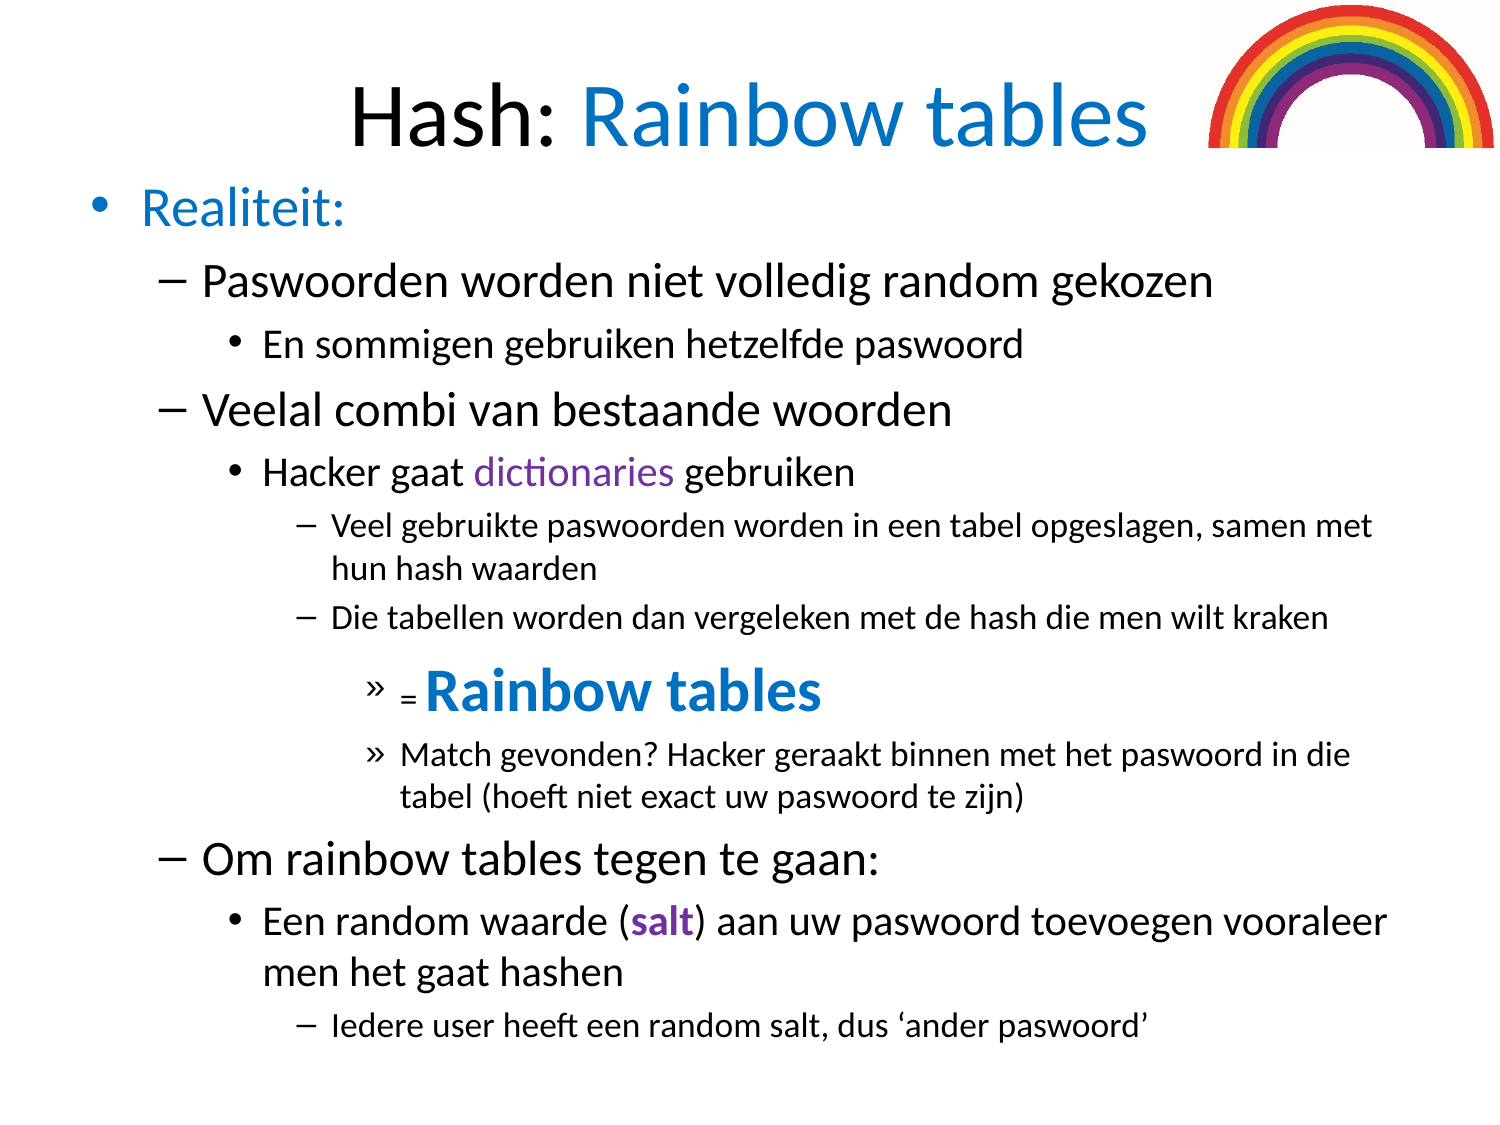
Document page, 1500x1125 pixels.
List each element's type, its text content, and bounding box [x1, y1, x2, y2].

list Realiteit: Paswoorden worden niet volledig random gekozen En sommigen gebruiken hetzelfde paswoord Veelal combi van bestaande woorden Hacker gaat dictionaries gebruiken Veel gebruikte paswoorden worden in een tabel opgeslagen, samen met hun hash waarden Die tabellen worden dan vergeleken met de hash die men wilt kraken = Rainbow tables Match gevonden? Hacker geraakt binnen met het paswoord in die tabel (hoeft niet exact uw paswoord te zijn) Om rainbow tables tegen te gaan: Een random waarde (salt) aan uw paswoord toevoegen vooraleer men het gaat hashen Iedere user heeft een random salt, dus ‘ander paswoord’ [75, 162, 1425, 1063]
picture [1202, 0, 1500, 152]
title Hash: Rainbow tables [75, 45, 1425, 162]
